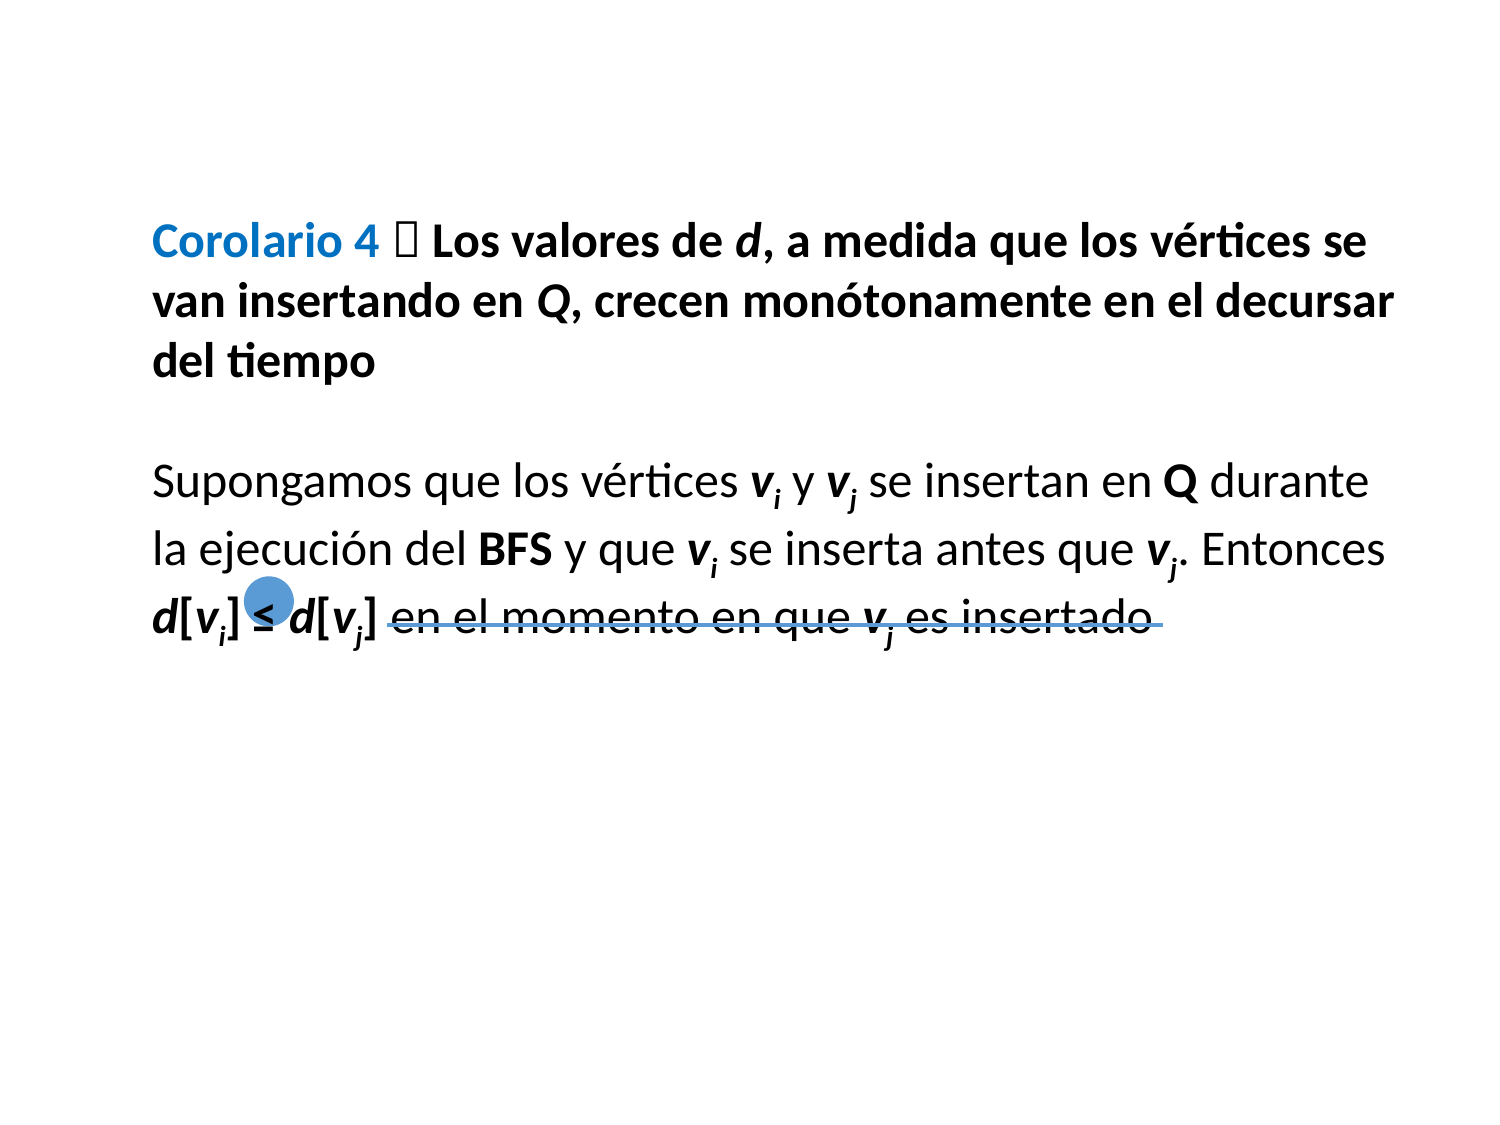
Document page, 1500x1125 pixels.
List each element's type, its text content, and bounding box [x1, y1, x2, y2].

text_box Corolario 4  Los valores de d, a medida que los vértices se van insertando en Q, crecen monótonamente en el decursar del tiempo Supongamos que los vértices vi y vj se insertan en Q durante la ejecución del BFS y que vi se inserta antes que vj. Entonces d[vi] ≤ d[vj] en el momento en que vj es insertado [137, 199, 1413, 720]
